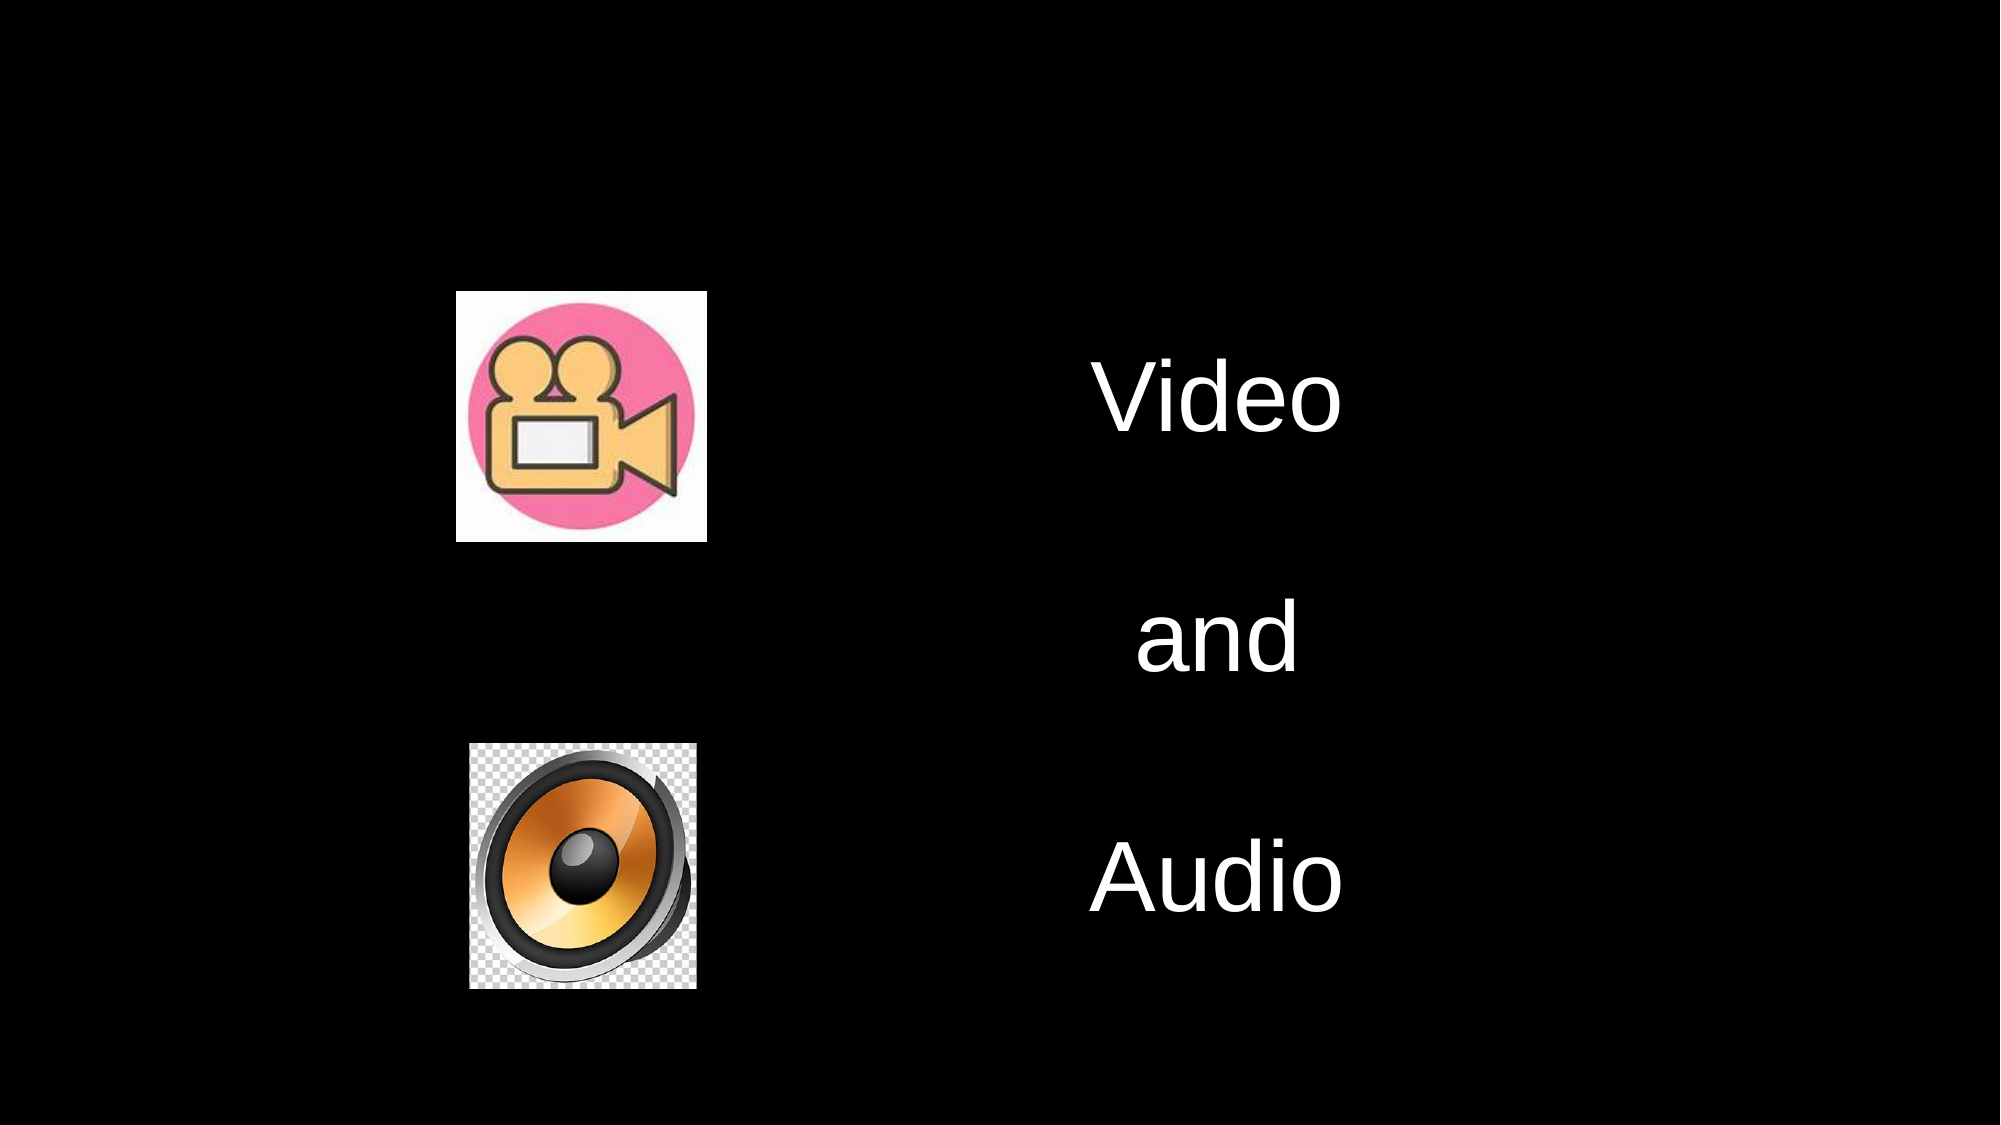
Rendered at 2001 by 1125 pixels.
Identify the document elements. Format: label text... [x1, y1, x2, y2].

title Video and Audio [706, 222, 1729, 1041]
picture [469, 743, 697, 989]
picture [456, 291, 707, 542]
